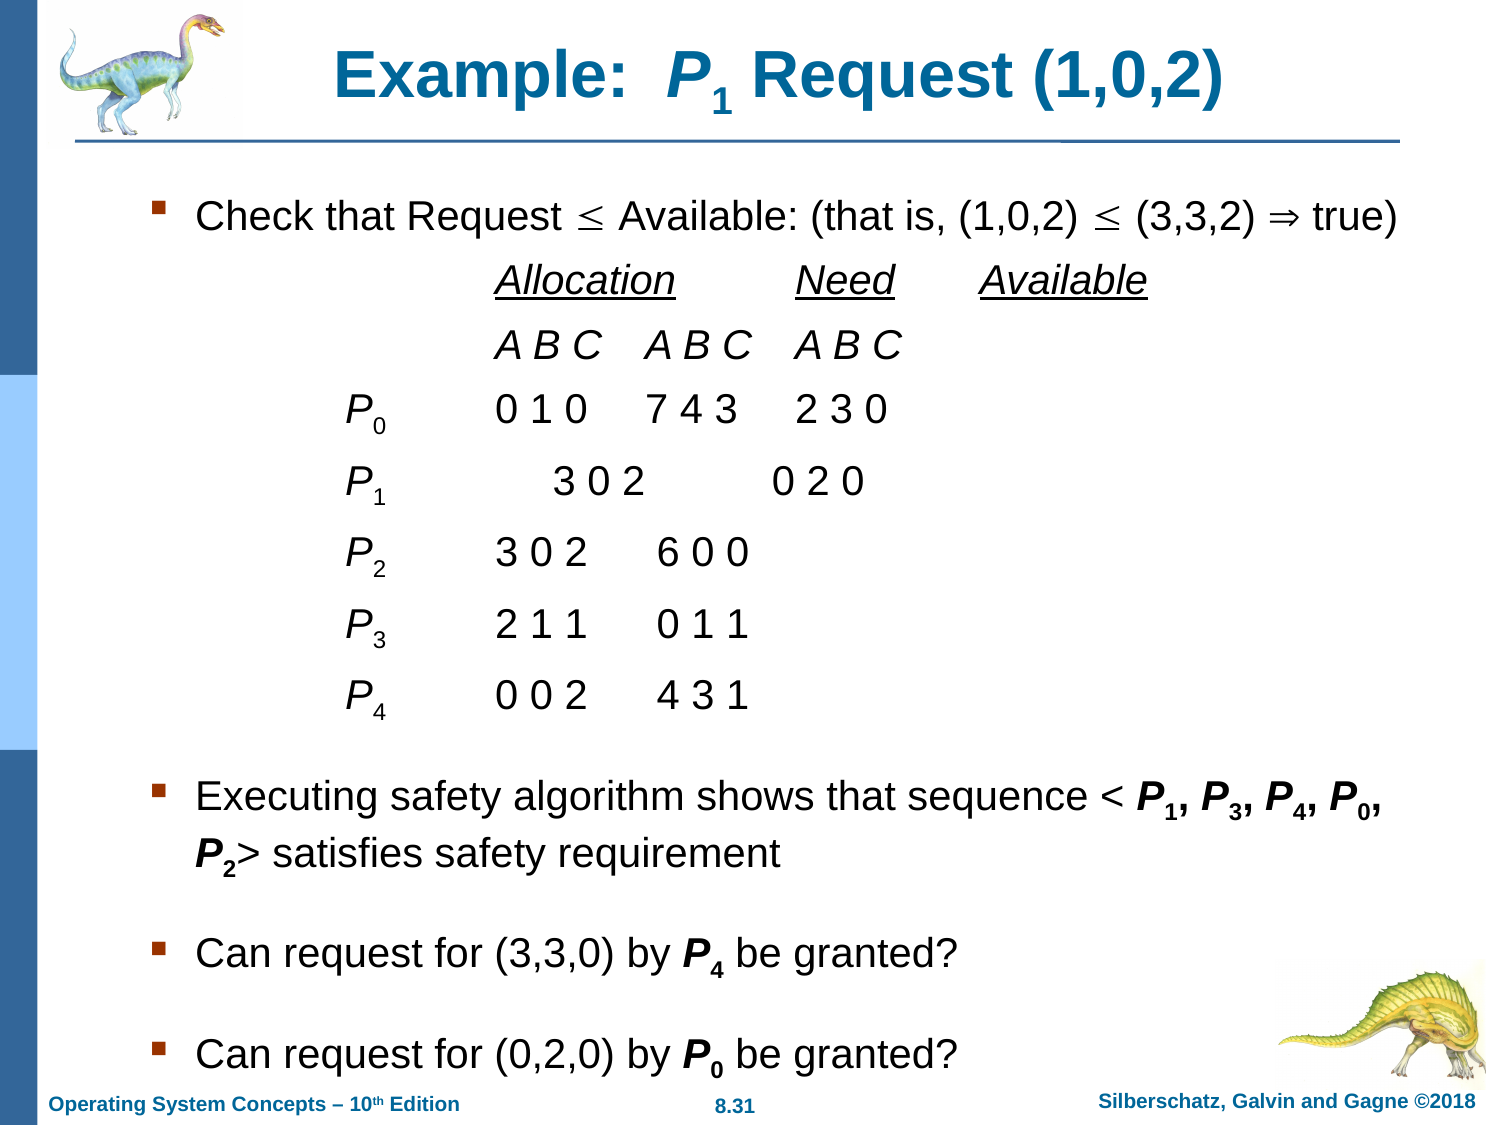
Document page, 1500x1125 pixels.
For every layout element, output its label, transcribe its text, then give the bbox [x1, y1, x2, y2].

list Check that Request  Available: (that is, (1,0,2)  (3,3,2)  true) Allocation Need Available A B C A B C A B C P0 0 1 0 7 4 3 2 3 0 P1 3 0 2 0 2 0 P2 3 0 2 6 0 0 P3 2 1 1 0 1 1 P4 0 0 2 4 3 1 Executing safety algorithm shows that sequence < P1, P3, P4, P0, P2> satisfies safety requirement Can request for (3,3,0) by P4 be granted? Can request for (0,2,0) by P0 be granted? [133, 181, 1425, 1019]
picture [46, 0, 243, 149]
picture [1275, 959, 1486, 1090]
title Example: P1 Request (1,0,2) [134, 35, 1425, 130]
